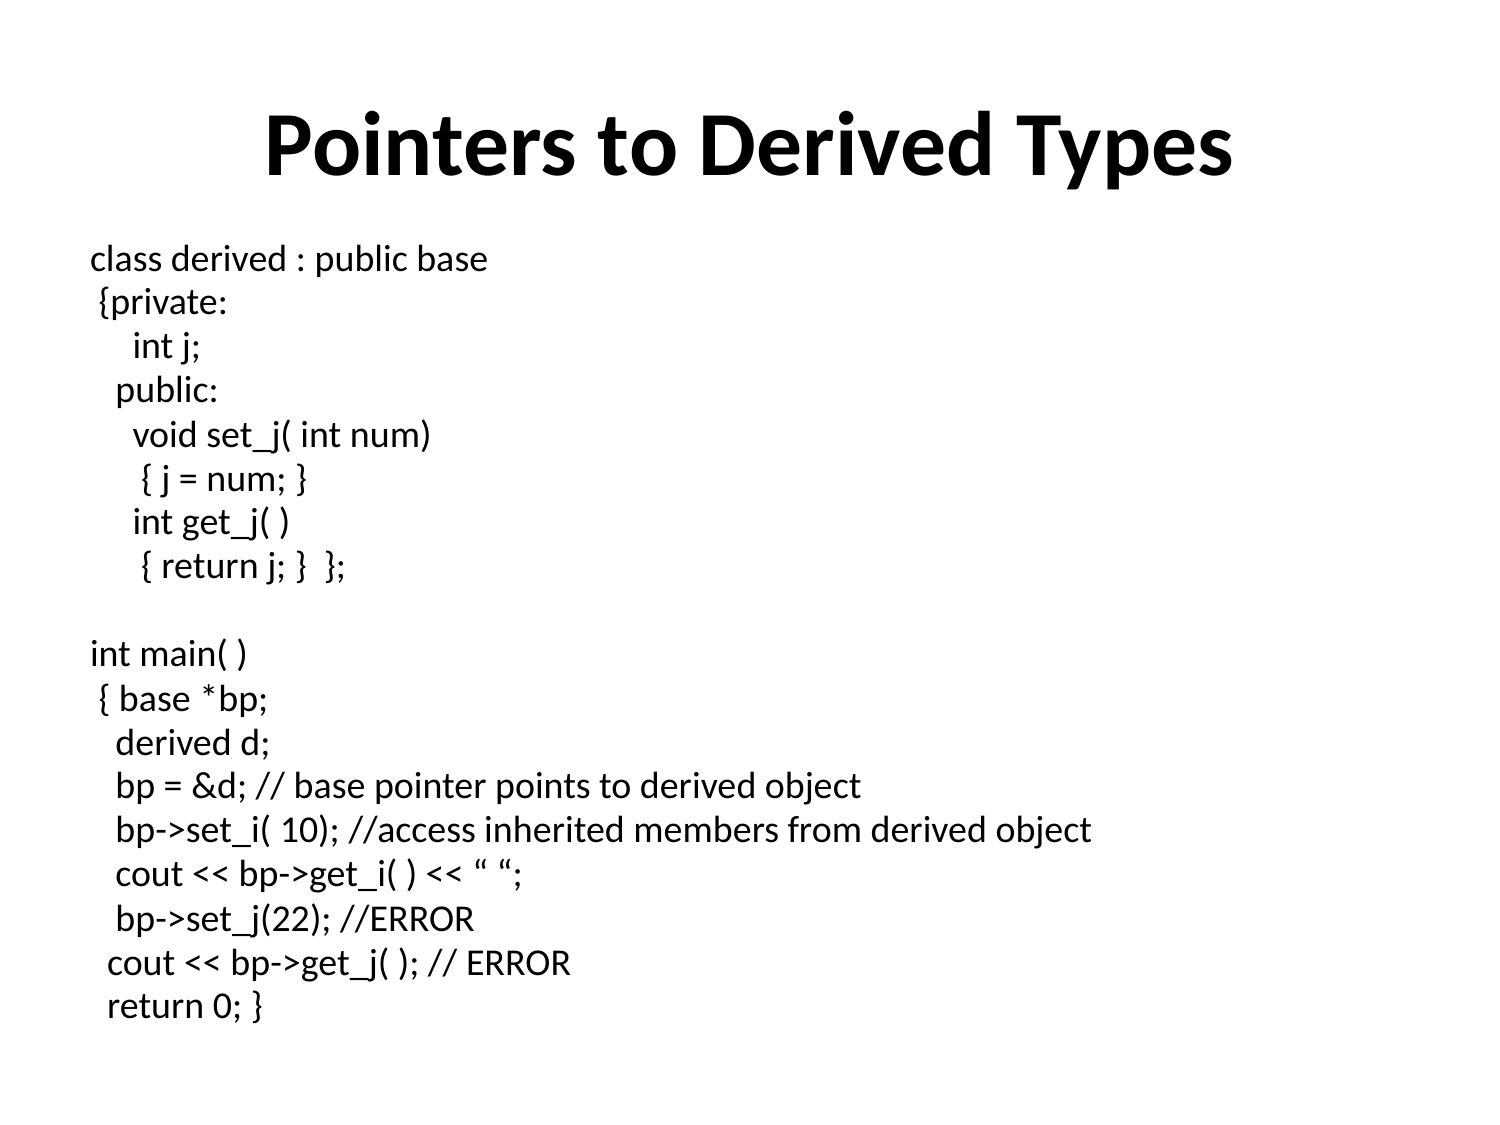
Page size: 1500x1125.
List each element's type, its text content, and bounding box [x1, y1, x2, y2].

list class derived : public base {private: int j; public: void set_j( int num) { j = num; } int get_j( ) { return j; } }; int main( ) { base *bp; derived d; bp = &d; // base pointer points to derived object bp->set_i( 10); //access inherited members from derived object cout << bp->get_i( ) << “ “; bp->set_j(22); //ERROR cout << bp->get_j( ); // ERROR return 0; } [75, 234, 1425, 1043]
title Pointers to Derived Types [75, 45, 1425, 233]
